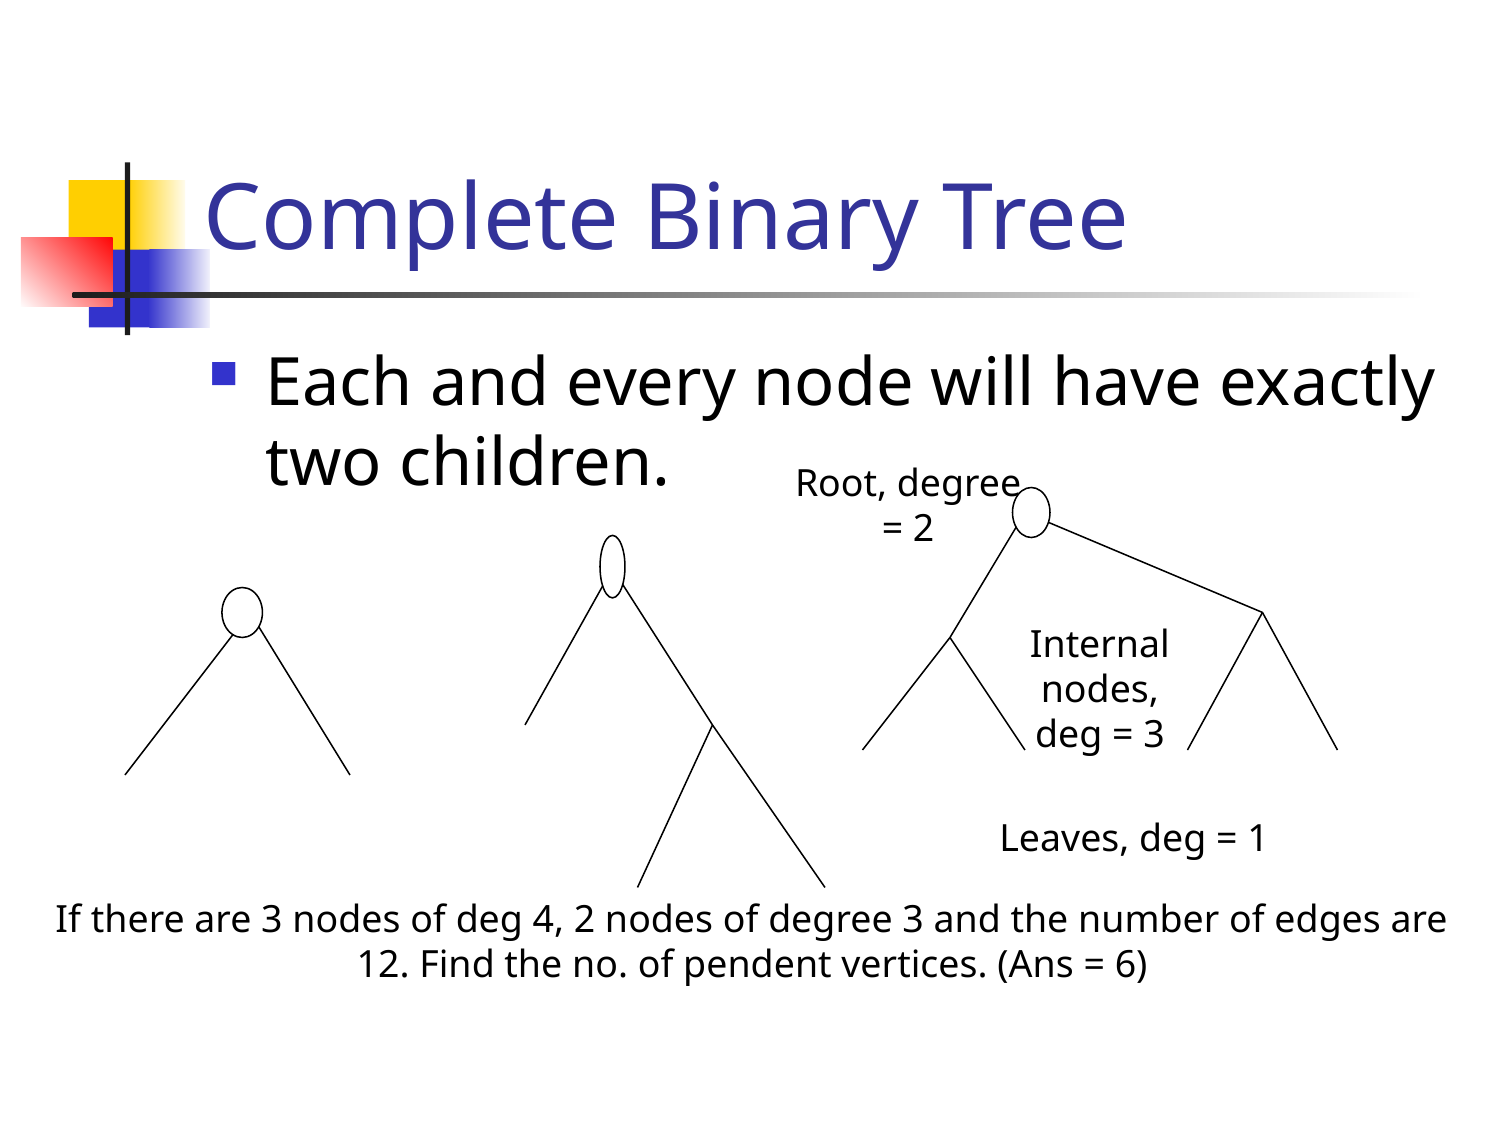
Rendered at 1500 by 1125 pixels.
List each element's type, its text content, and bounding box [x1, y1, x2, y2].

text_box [1262, 612, 1338, 750]
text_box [1024, 512, 1263, 613]
text_box [221, 587, 263, 612]
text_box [612, 568, 713, 725]
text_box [249, 612, 350, 775]
text_box Leaves, deg = 1 [906, 806, 1363, 866]
title Complete Binary Tree [188, 35, 1468, 275]
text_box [949, 637, 1025, 750]
text_box If there are 3 nodes of deg 4, 2 nodes of degree 3 and the number of edges are 12. Find the no. of pendent vertices. (Ans = 6) [37, 887, 1468, 993]
text_box Root, degree = 2 [770, 451, 1046, 557]
text_box [600, 535, 625, 568]
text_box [637, 724, 712, 888]
list Each and every node will have exactly two children. [193, 331, 1469, 513]
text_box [949, 512, 1025, 637]
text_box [124, 612, 249, 775]
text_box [1187, 612, 1262, 750]
text_box [1046, 497, 1050, 512]
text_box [524, 568, 612, 725]
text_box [862, 637, 949, 750]
text_box Internal nodes, deg = 3 [1012, 613, 1188, 763]
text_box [712, 724, 825, 888]
